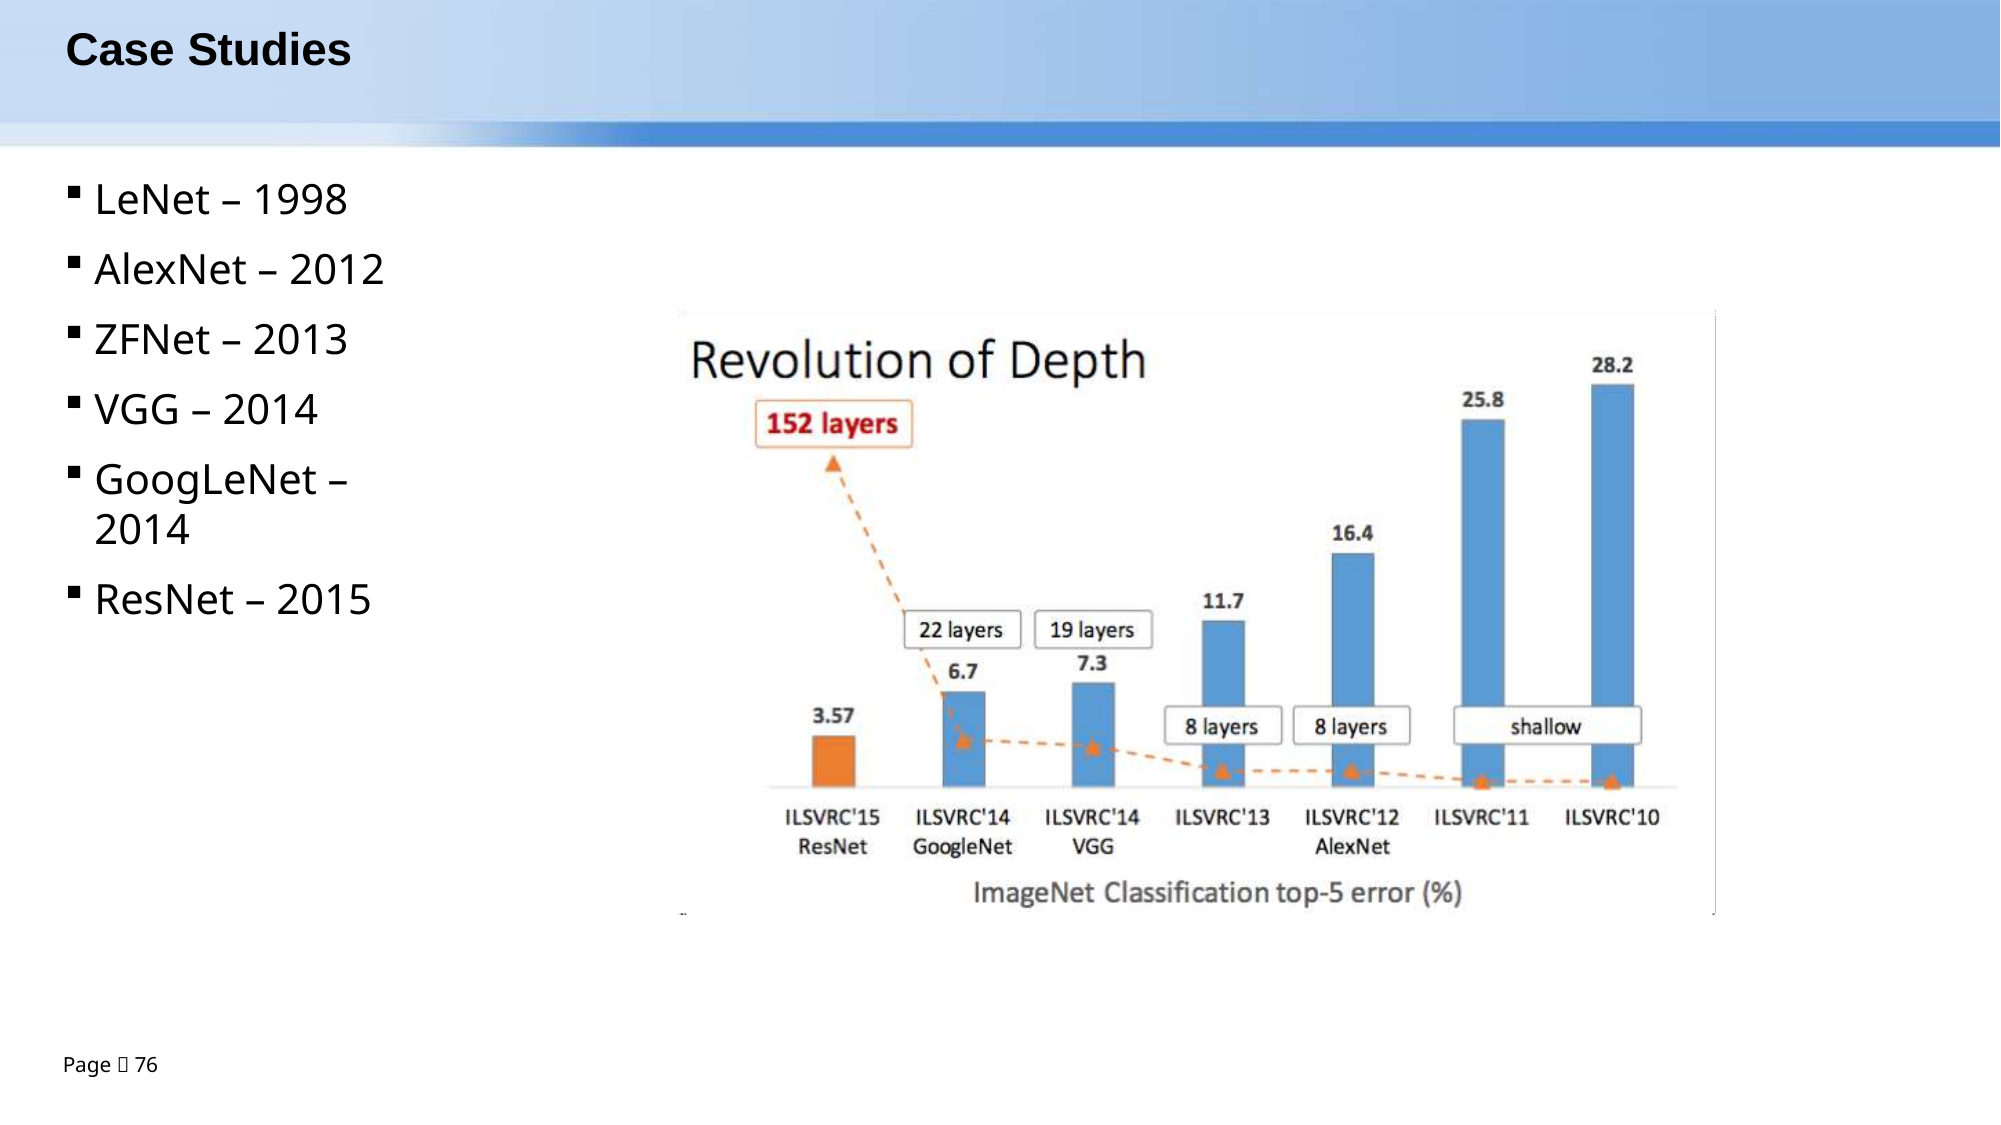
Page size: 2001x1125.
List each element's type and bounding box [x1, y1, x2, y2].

slide_number [60, 1051, 162, 1125]
title [63, 17, 356, 150]
picture [0, 0, 2000, 152]
picture [678, 309, 1717, 916]
text_box [62, 150, 449, 623]
